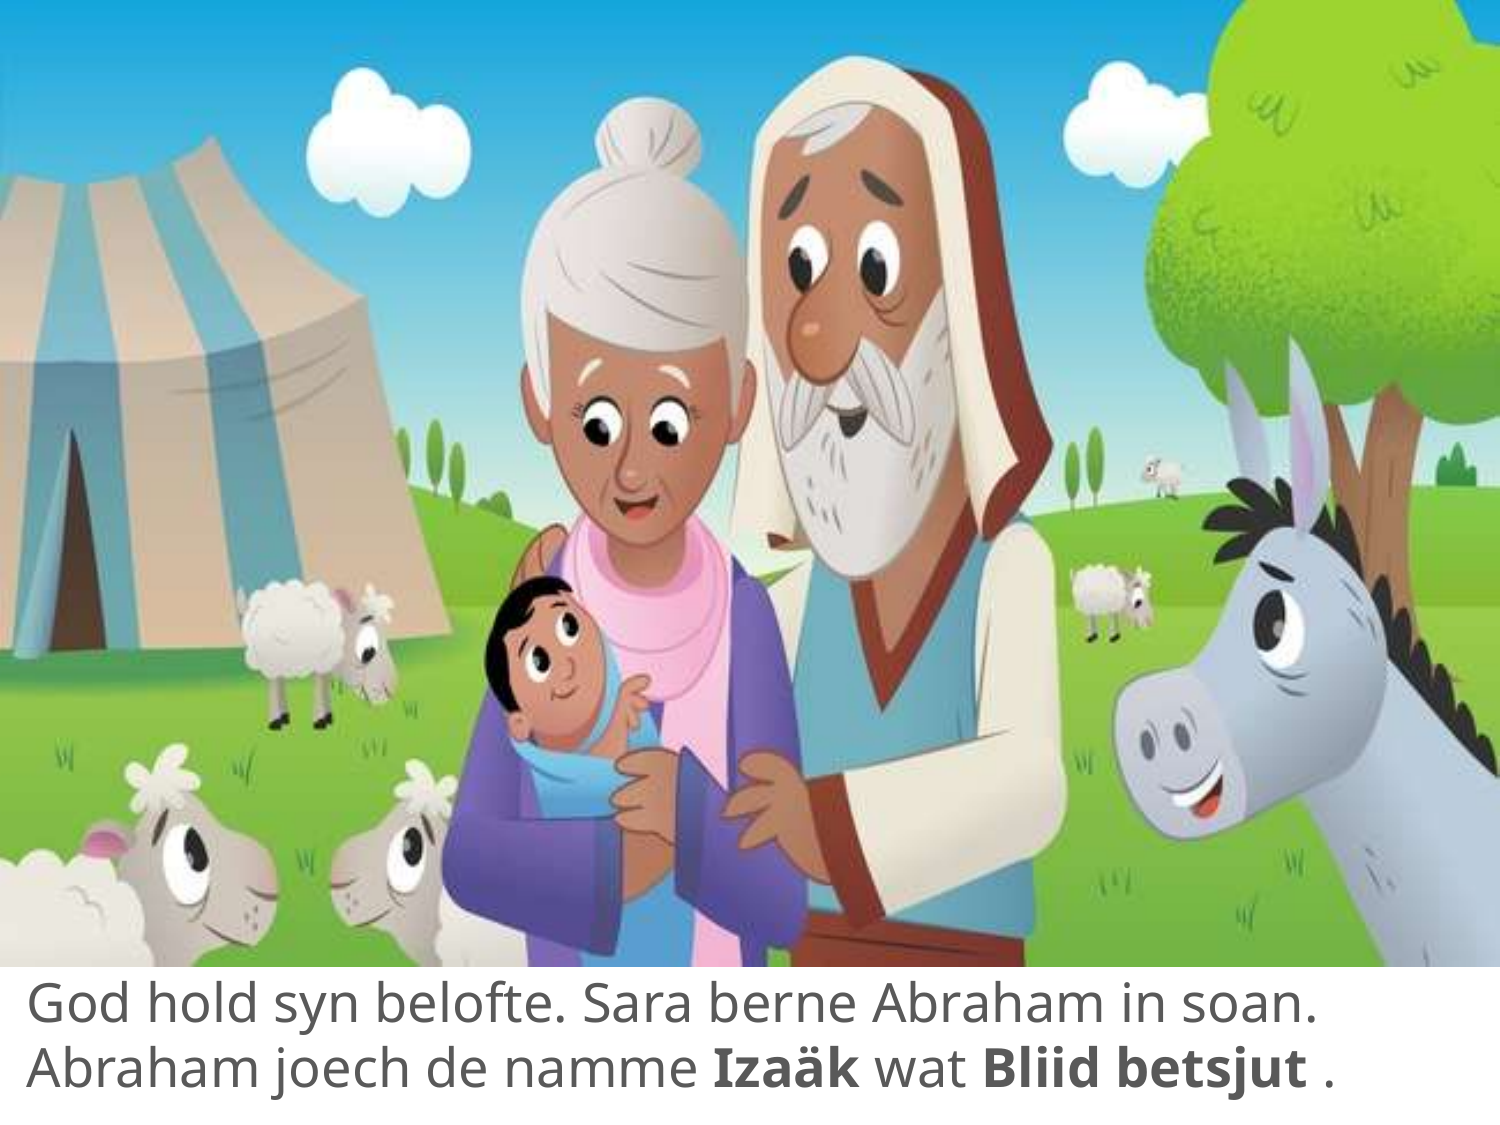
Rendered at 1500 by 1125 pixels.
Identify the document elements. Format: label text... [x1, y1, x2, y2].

picture [0, 0, 1500, 967]
text_box God hold syn belofte. Sara berne Abraham in soan. Abraham joech de namme Izaäk wat Bliid betsjut . [11, 975, 1498, 1106]
